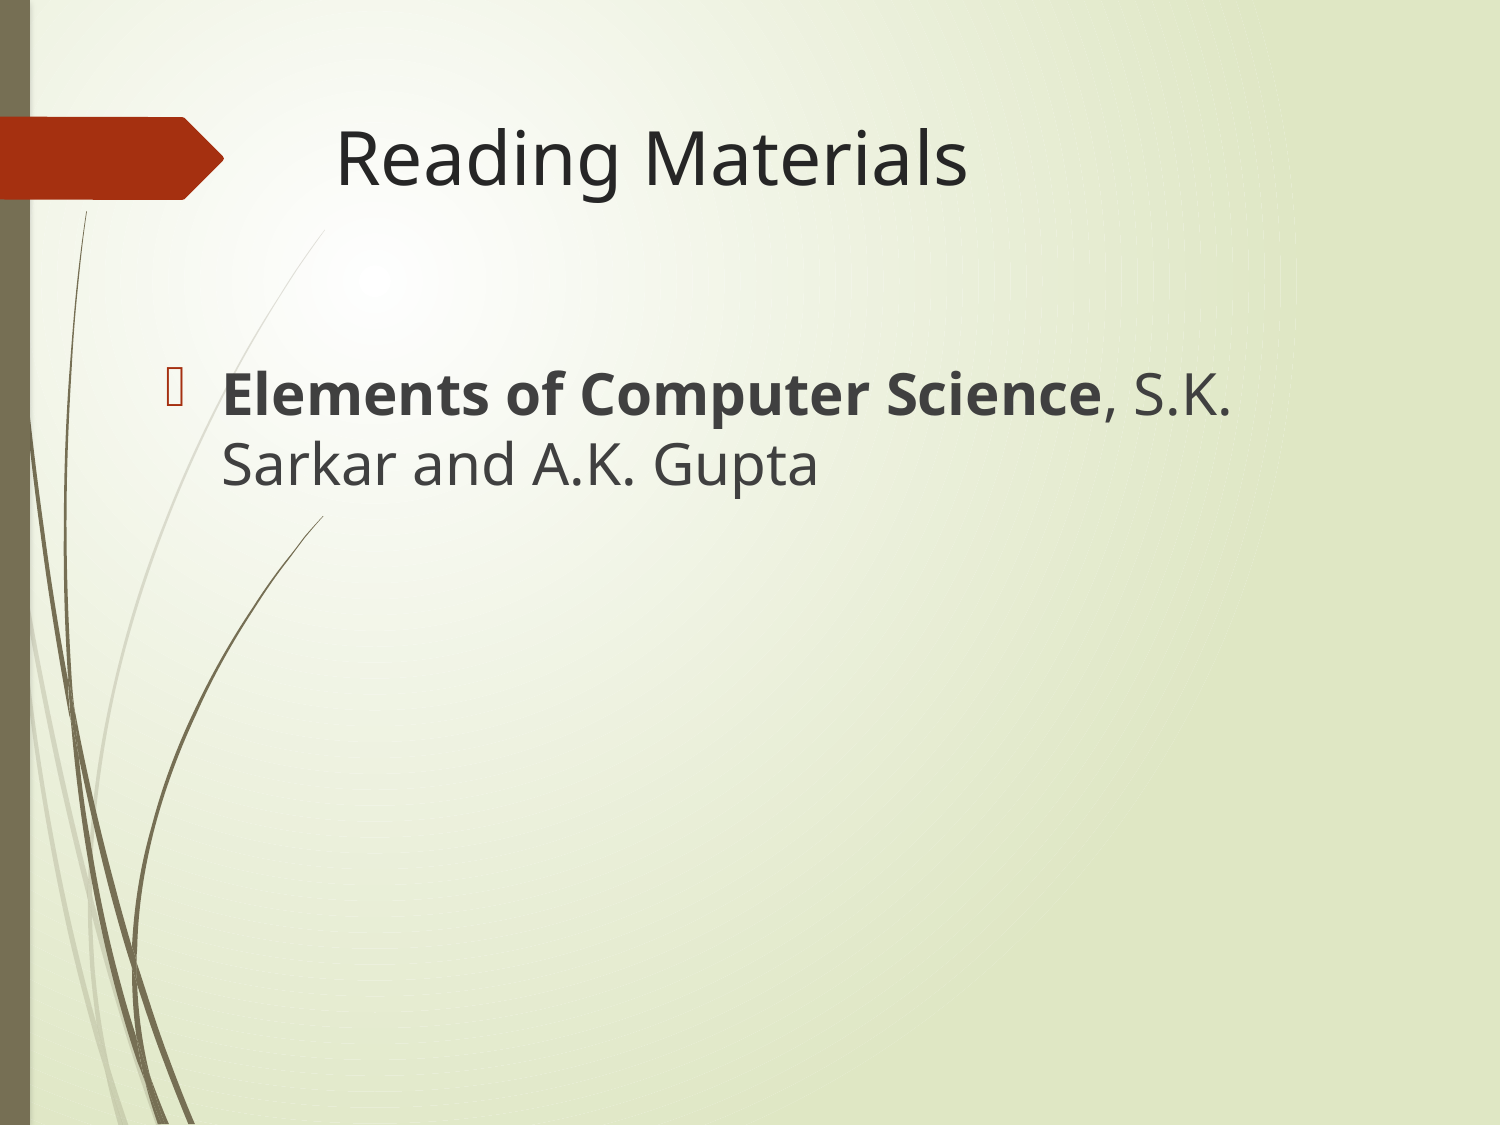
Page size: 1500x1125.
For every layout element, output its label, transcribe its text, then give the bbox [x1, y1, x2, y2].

title Reading Materials [319, 102, 1400, 313]
list Elements of Computer Science, S.K. Sarkar and A.K. Gupta [150, 350, 1400, 970]
